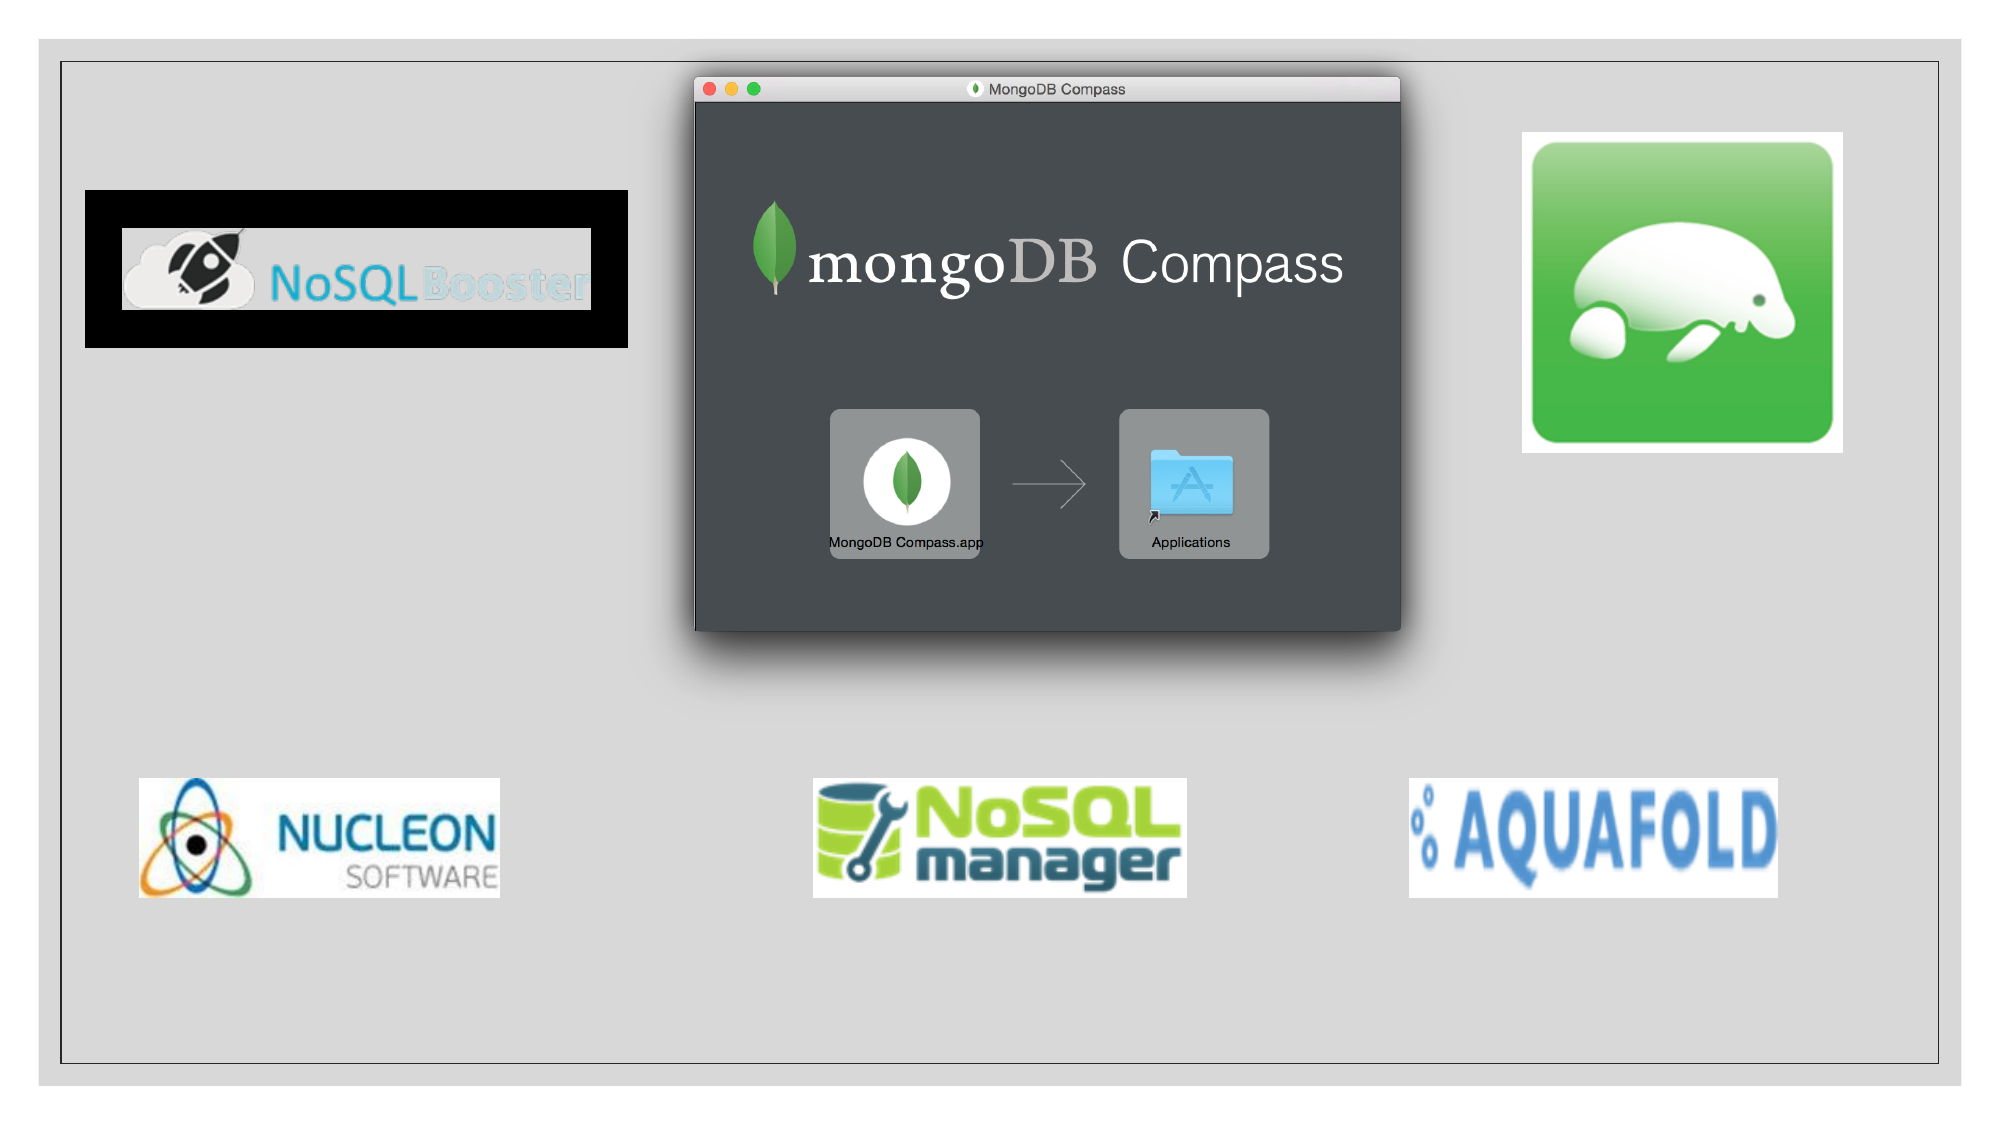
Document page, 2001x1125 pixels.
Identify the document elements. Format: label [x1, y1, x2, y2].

picture [813, 778, 1187, 898]
picture [138, 778, 500, 898]
picture [1409, 778, 1778, 898]
picture [1522, 132, 1843, 453]
picture [632, 41, 1462, 719]
picture [122, 227, 591, 311]
